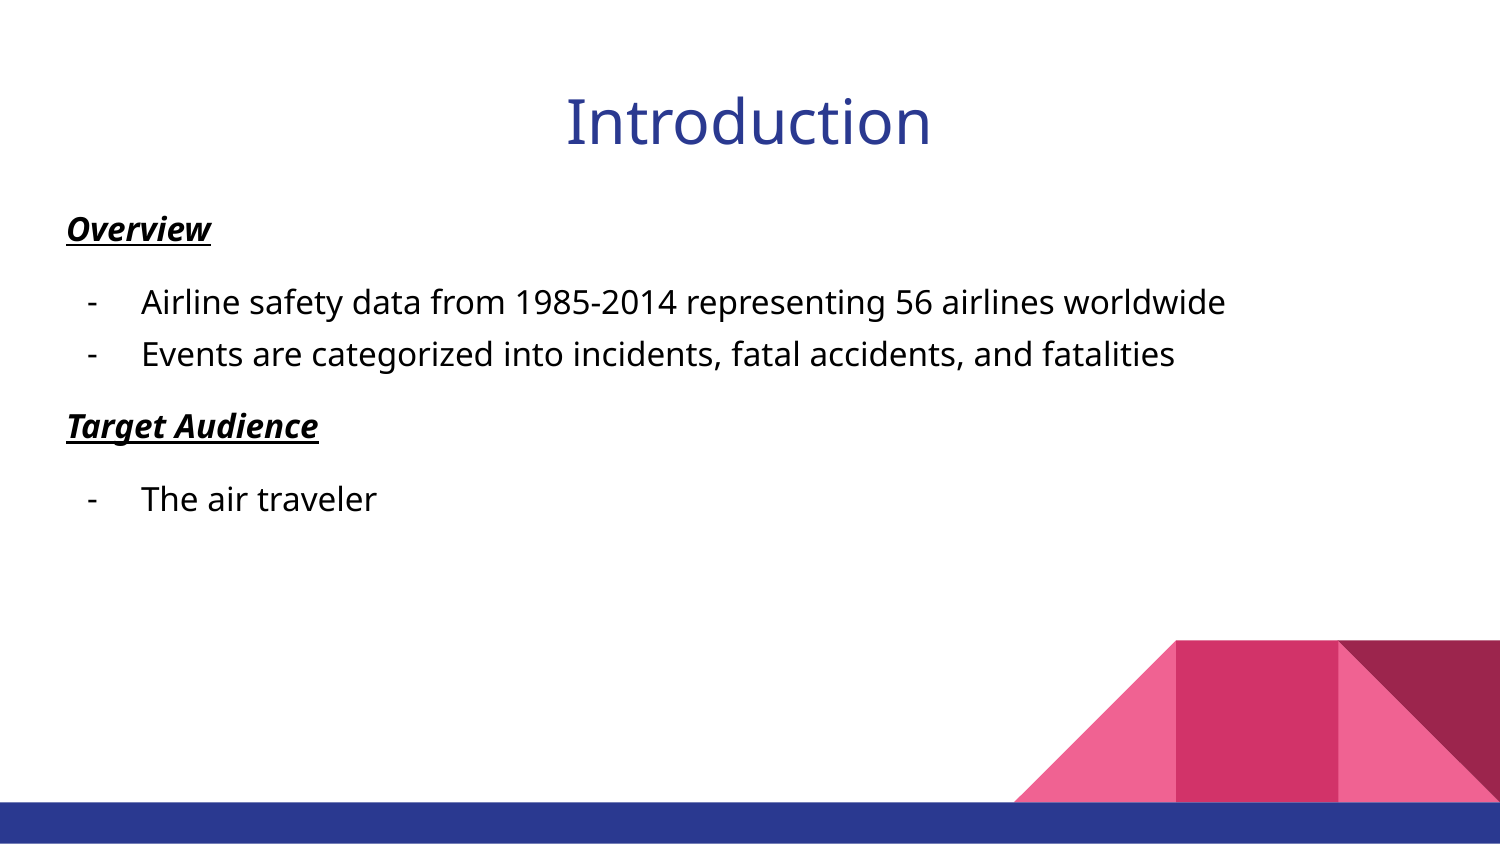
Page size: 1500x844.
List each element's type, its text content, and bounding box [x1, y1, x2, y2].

title Introduction [51, 67, 1449, 167]
list Overview Airline safety data from 1985-2014 representing 56 airlines worldwide Events are categorized into incidents, fatal accidents, and fatalities Target Audience The air traveler [51, 181, 1449, 729]
